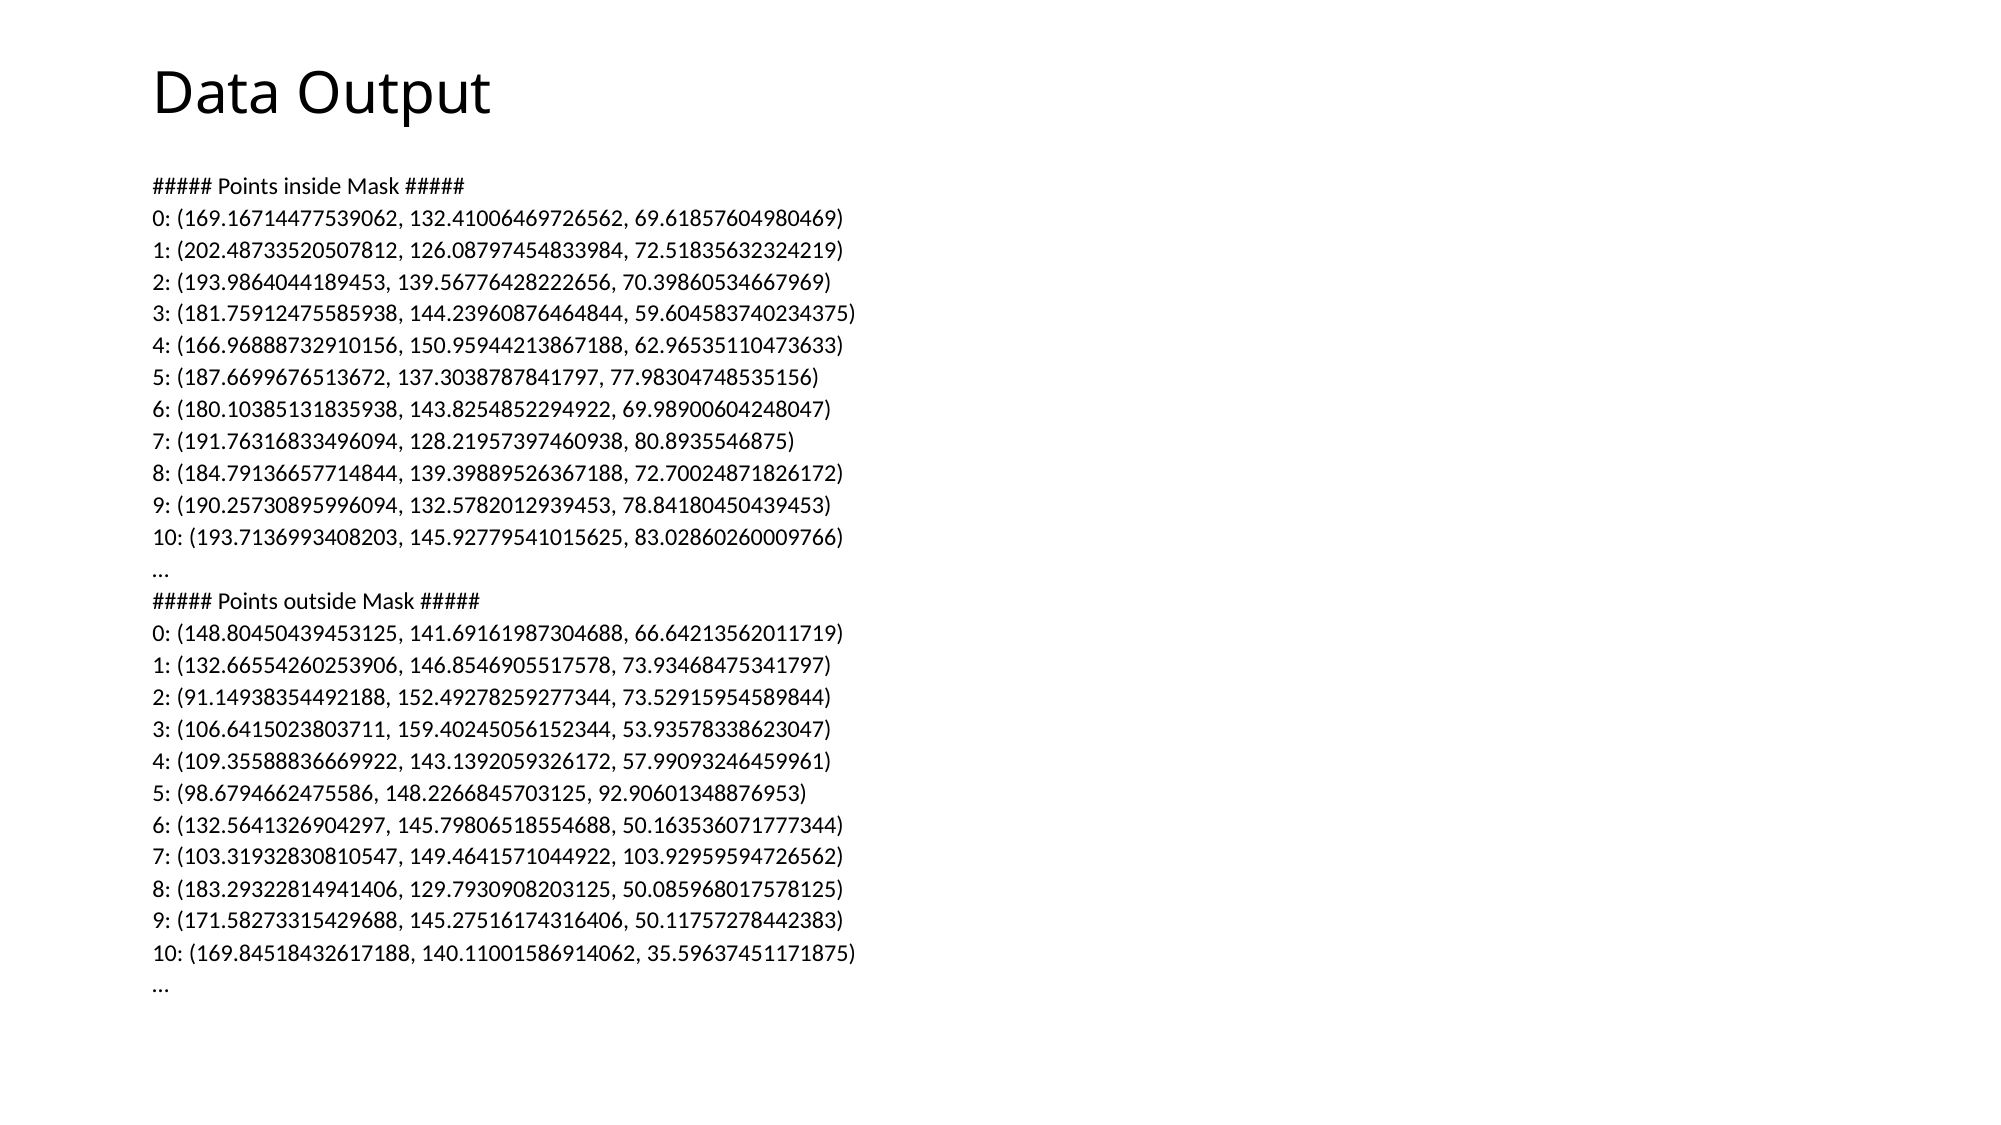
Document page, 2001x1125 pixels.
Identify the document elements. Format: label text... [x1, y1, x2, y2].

title Data Output [137, 59, 1863, 130]
list ##### Points inside Mask ##### 0: (169.16714477539062, 132.41006469726562, 69.61857604980469) 1: (202.48733520507812, 126.08797454833984, 72.51835632324219) 2: (193.9864044189453, 139.56776428222656, 70.39860534667969) 3: (181.75912475585938, 144.23960876464844, 59.604583740234375) 4: (166.96888732910156, 150.95944213867188, 62.96535110473633) 5: (187.6699676513672, 137.3038787841797, 77.98304748535156) 6: (180.10385131835938, 143.8254852294922, 69.98900604248047) 7: (191.76316833496094, 128.21957397460938, 80.8935546875) 8: (184.79136657714844, 139.39889526367188, 72.70024871826172) 9: (190.25730895996094, 132.5782012939453, 78.84180450439453) 10: (193.7136993408203, 145.92779541015625, 83.02860260009766) … ##### Points outside Mask ##### 0: (148.80450439453125, 141.69161987304688, 66.64213562011719) 1: (132.66554260253906, 146.8546905517578, 73.93468475341797) 2: (91.14938354492188, 152.49278259277344, 73.52915954589844) 3: (106.6415023803711, 159.40245056152344, 53.93578338623047) 4: (109.35588836669922, 143.1392059326172, 57.99093246459961) 5: (98.6794662475586, 148.2266845703125, 92.90601348876953) 6: (132.5641326904297, 145.79806518554688, 50.163536071777344) 7: (103.31932830810547, 149.4641571044922, 103.92959594726562) 8: (183.29322814941406, 129.7930908203125, 50.085968017578125) 9: (171.58273315429688, 145.27516174316406, 50.11757278442383) 10: (169.84518432617188, 140.11001586914062, 35.59637451171875) … [137, 159, 1863, 1014]
